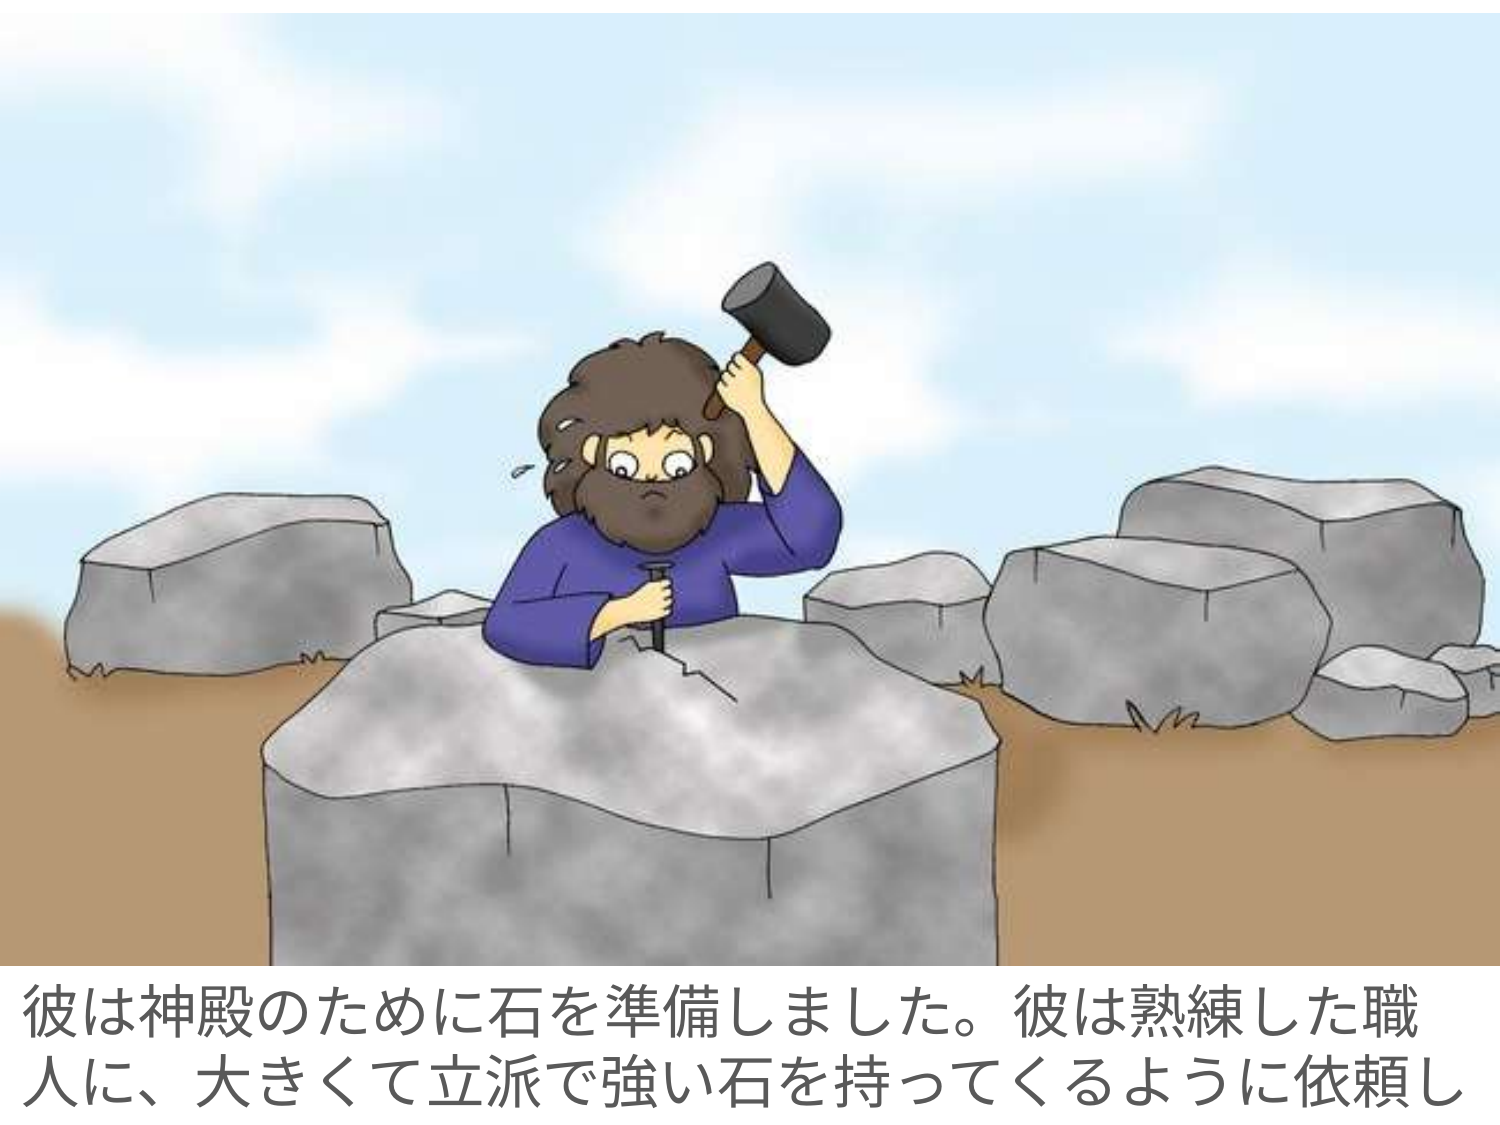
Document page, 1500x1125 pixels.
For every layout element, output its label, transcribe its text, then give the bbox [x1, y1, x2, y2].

text_box 彼は神殿のために石を準備しました。彼は熟練した職人に、大きくて立派で強い石を持ってくるように依頼しました。 [7, 975, 1493, 1125]
picture [0, 13, 1500, 967]
